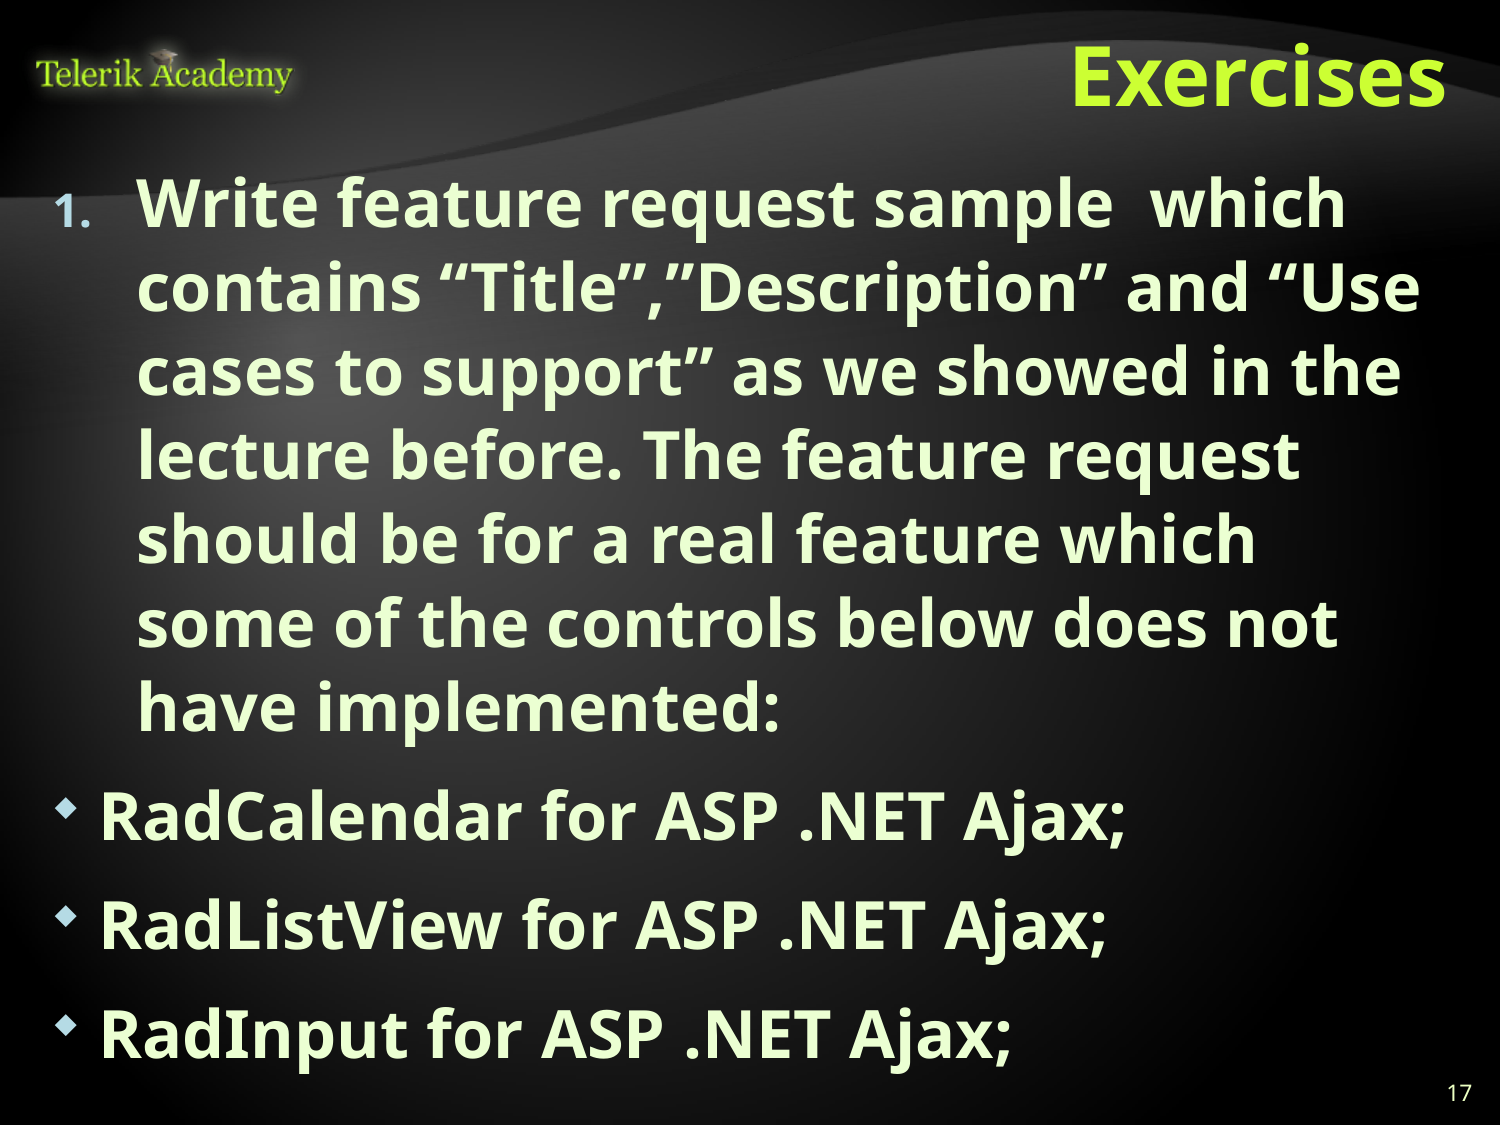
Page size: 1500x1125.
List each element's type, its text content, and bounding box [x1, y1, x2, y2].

title Exercises [16, 12, 1463, 149]
list Write feature request sample which contains “Title”,”Description” and “Use cases to support” as we showed in the lecture before. The feature request should be for a real feature which some of the controls below does not have implemented: RadCalendar for ASP .NET Ajax; RadListView for ASP .NET Ajax; RadInput for ASP .NET Ajax; [37, 149, 1463, 1100]
picture [0, 0, 1500, 1125]
slide_number 17 [1412, 1074, 1488, 1113]
